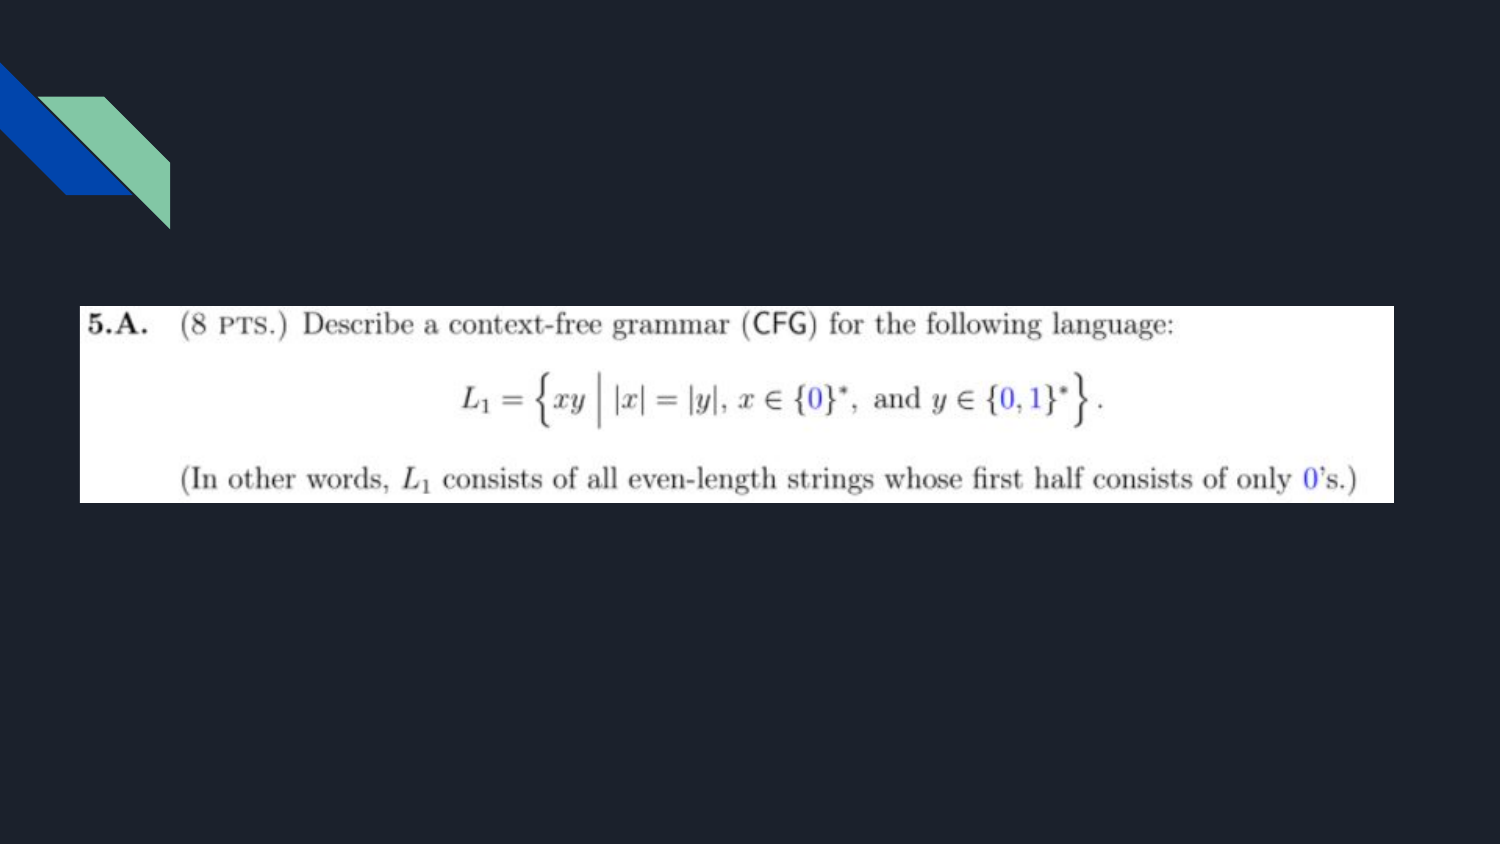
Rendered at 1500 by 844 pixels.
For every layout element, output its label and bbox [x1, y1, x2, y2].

picture [79, 306, 1395, 503]
